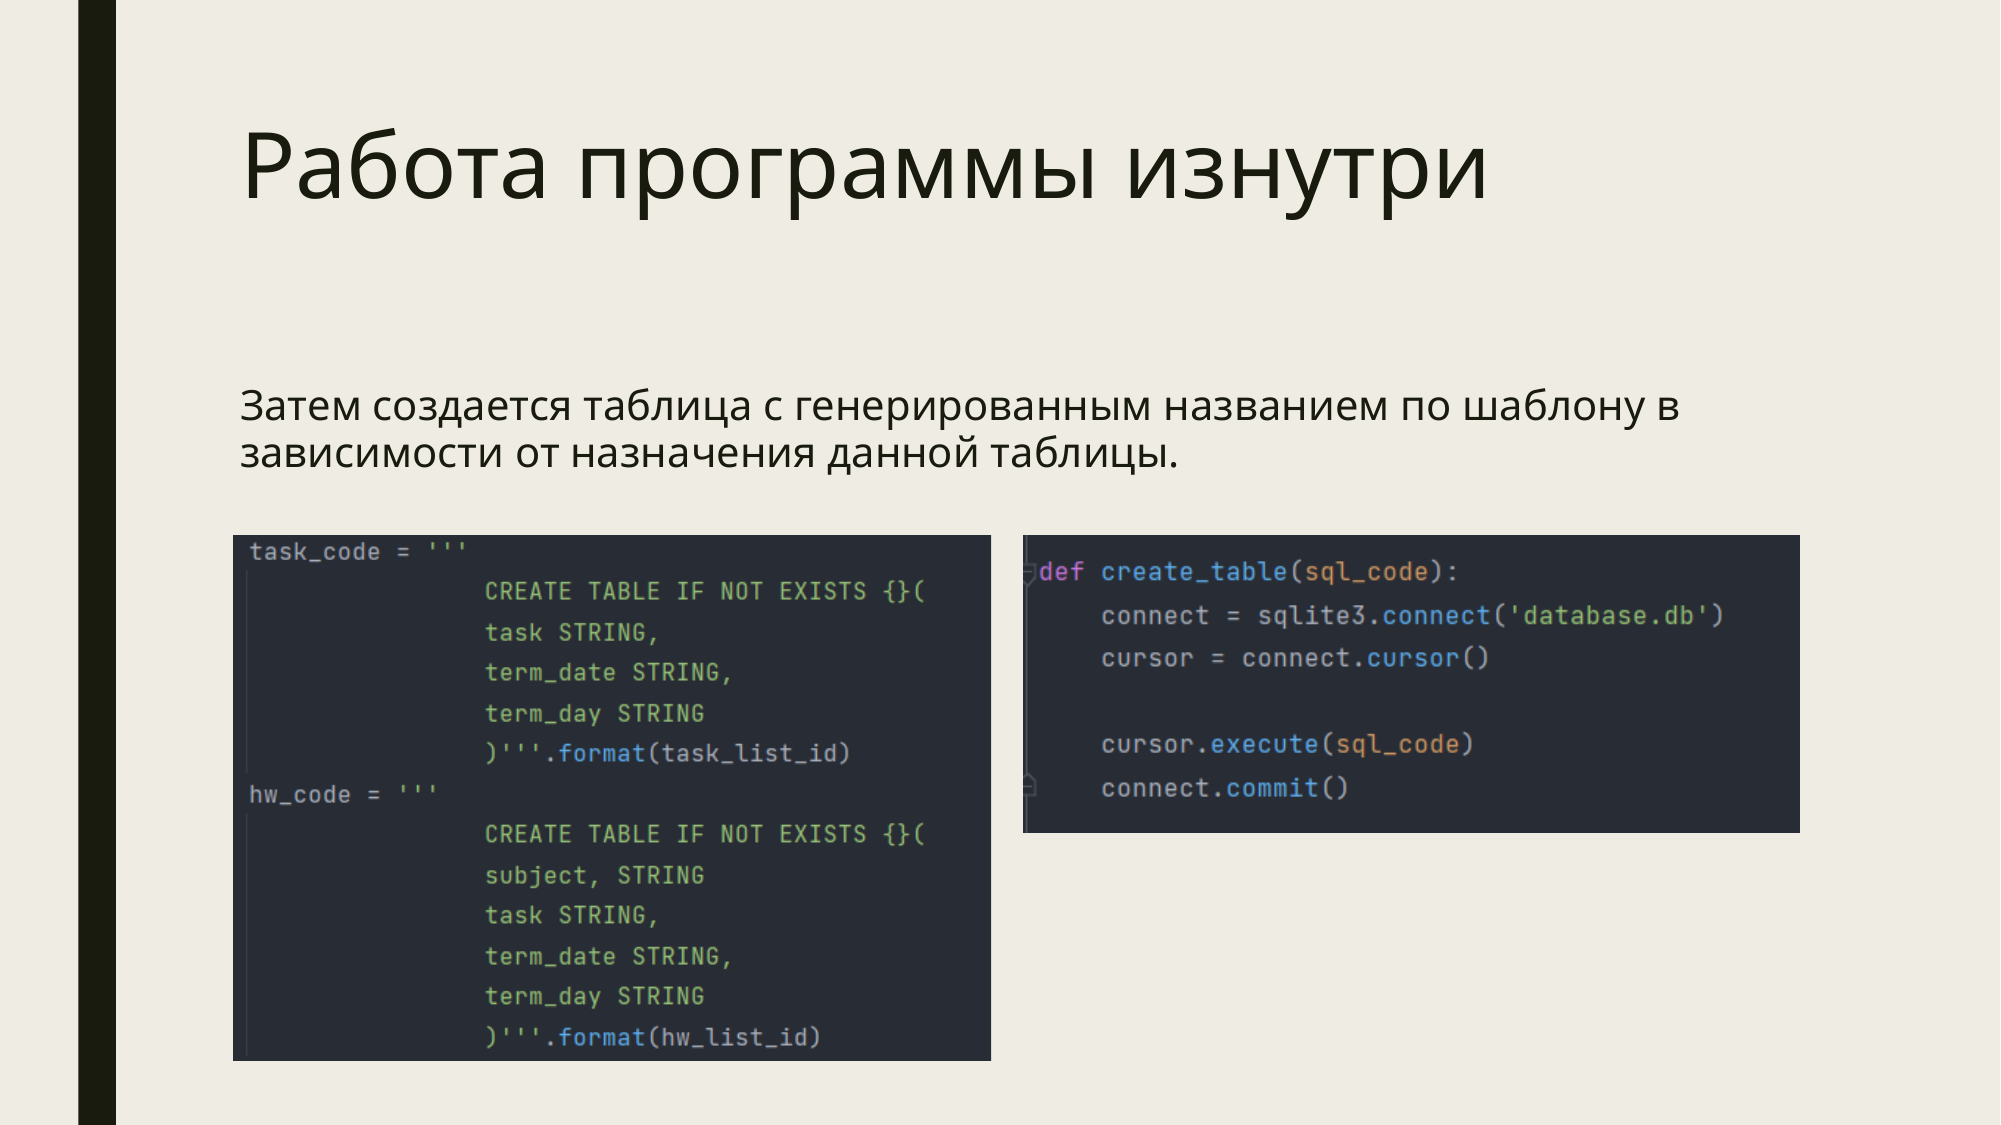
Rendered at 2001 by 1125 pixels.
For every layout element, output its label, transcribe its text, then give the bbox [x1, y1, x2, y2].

picture [1023, 535, 1800, 833]
picture [224, 535, 992, 1061]
title Работа программы изнутри [225, 112, 1800, 357]
list Затем создается таблица с генерированным названием по шаблону в зависимости от назначения данной таблицы. [225, 375, 1800, 963]
